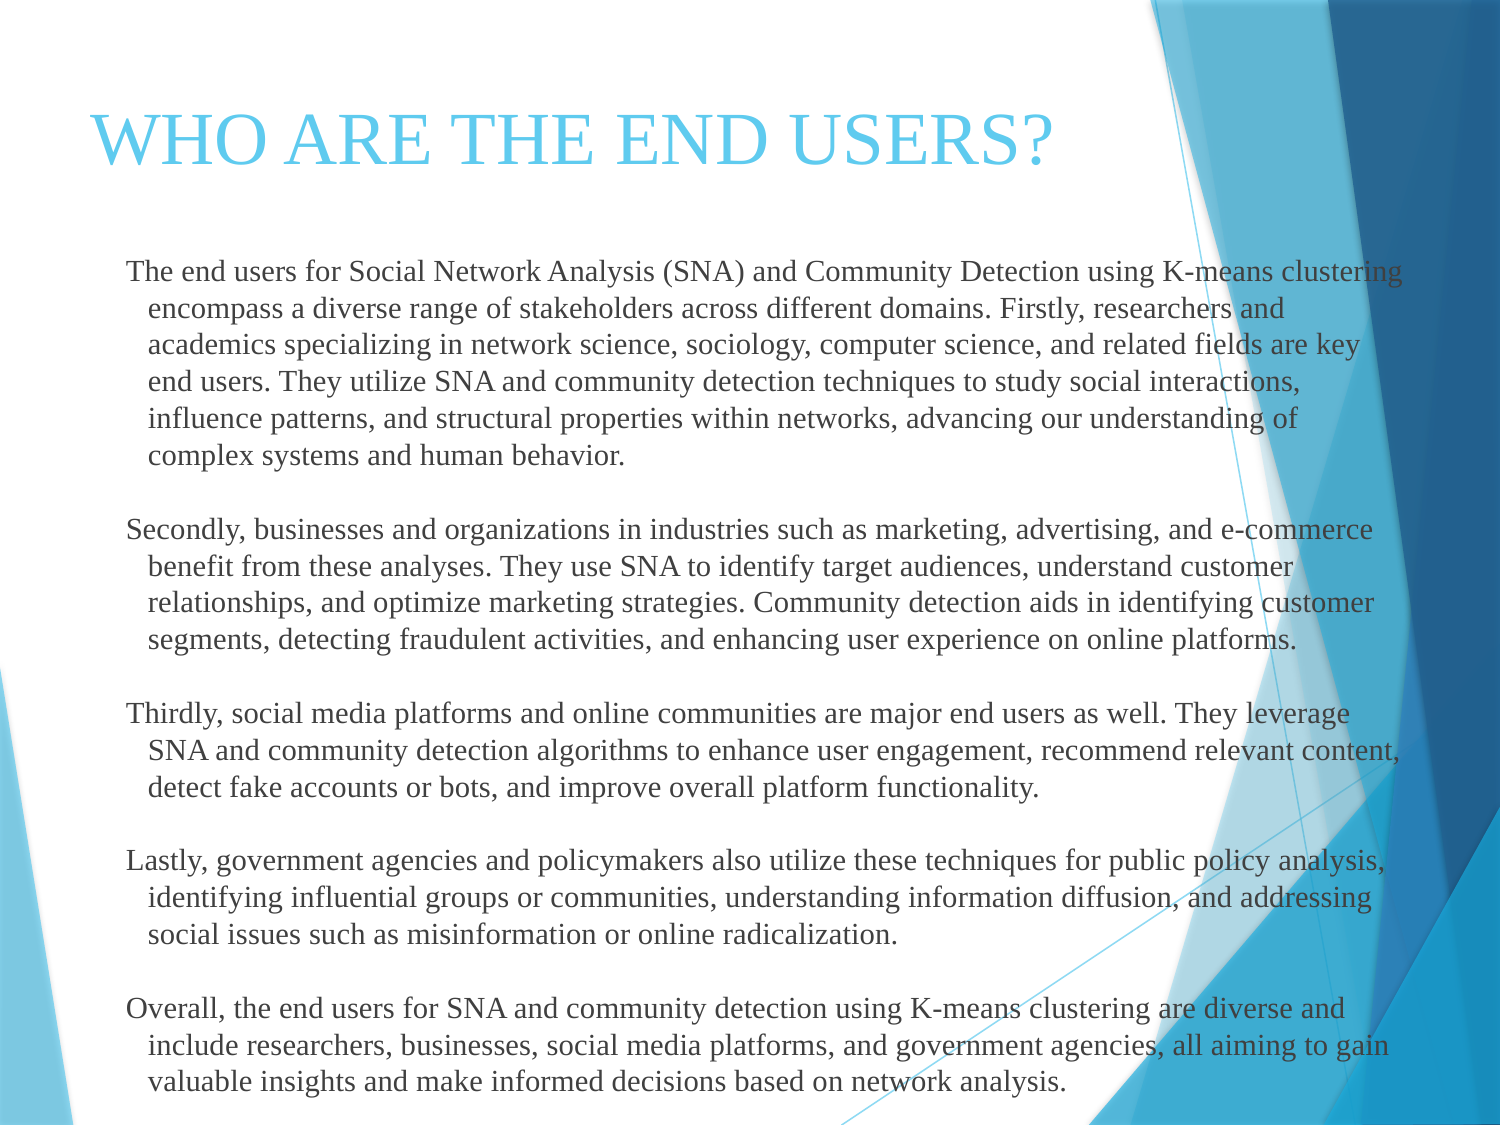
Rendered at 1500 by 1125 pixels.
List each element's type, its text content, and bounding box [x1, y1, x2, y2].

list The end users for Social Network Analysis (SNA) and Community Detection using K-means clustering encompass a diverse range of stakeholders across different domains. Firstly, researchers and academics specializing in network science, sociology, computer science, and related fields are key end users. They utilize SNA and community detection techniques to study social interactions, influence patterns, and structural properties within networks, advancing our understanding of complex systems and human behavior. Secondly, businesses and organizations in industries such as marketing, advertising, and e-commerce benefit from these analyses. They use SNA to identify target audiences, understand customer relationships, and optimize marketing strategies. Community detection aids in identifying customer segments, detecting fraudulent activities, and enhancing user experience on online platforms. Thirdly, social media platforms and online communities are major end users as well. They leverage SNA and community detection algorithms to enhance user engagement, recommend relevant content, detect fake accounts or bots, and improve overall platform functionality. Lastly, government agencies and policymakers also utilize these techniques for public policy analysis, identifying influential groups or communities, understanding information diffusion, and addressing social issues such as misinformation or online radicalization. Overall, the end users for SNA and community detection using K-means clustering are diverse and include researchers, businesses, social media platforms, and government agencies, all aiming to gain valuable insights and make informed decisions based on network analysis. [75, 243, 1425, 1125]
title WHO ARE THE END USERS? [75, 26, 1117, 243]
